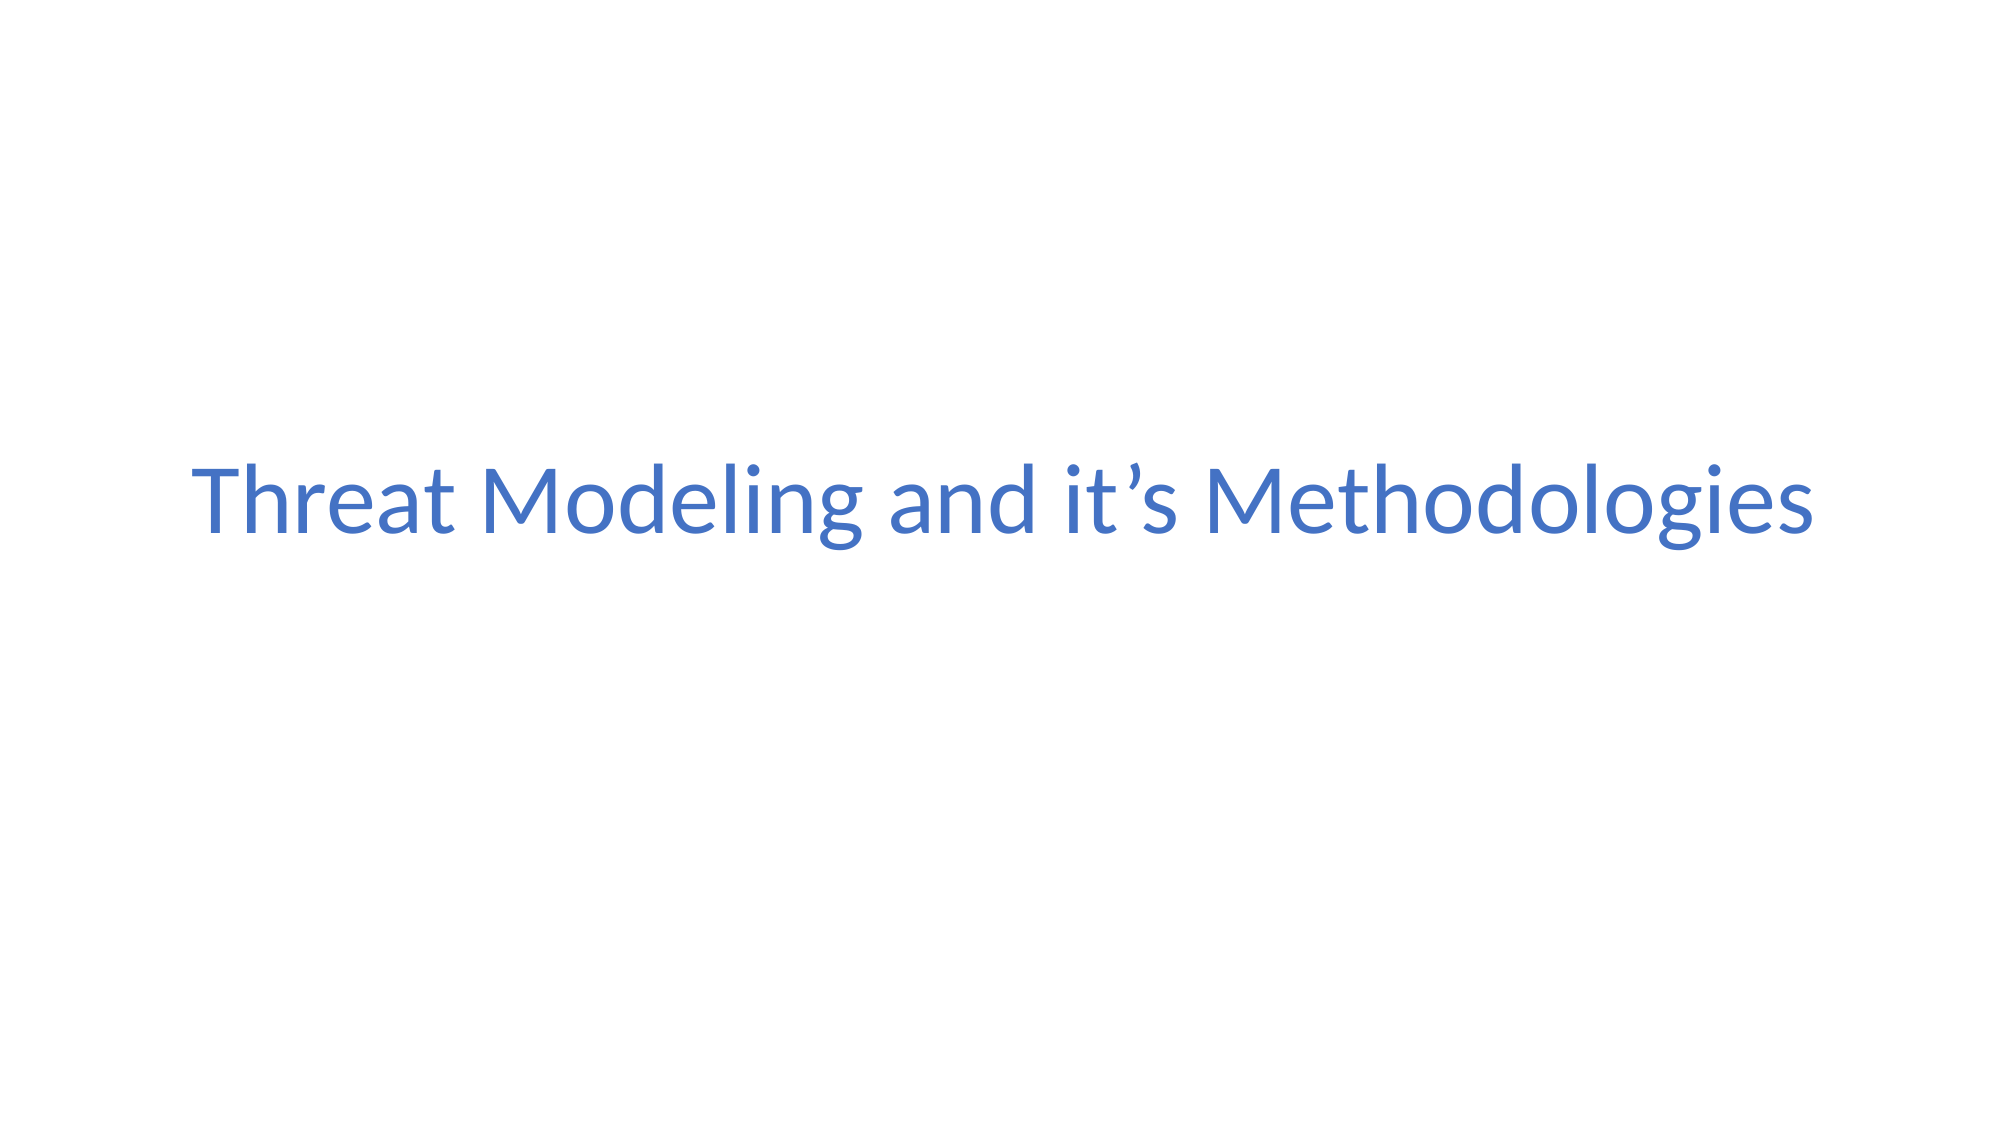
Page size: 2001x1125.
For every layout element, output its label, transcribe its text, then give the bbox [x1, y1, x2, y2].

text_box Threat Modeling and it’s Methodologies [176, 426, 1855, 562]
